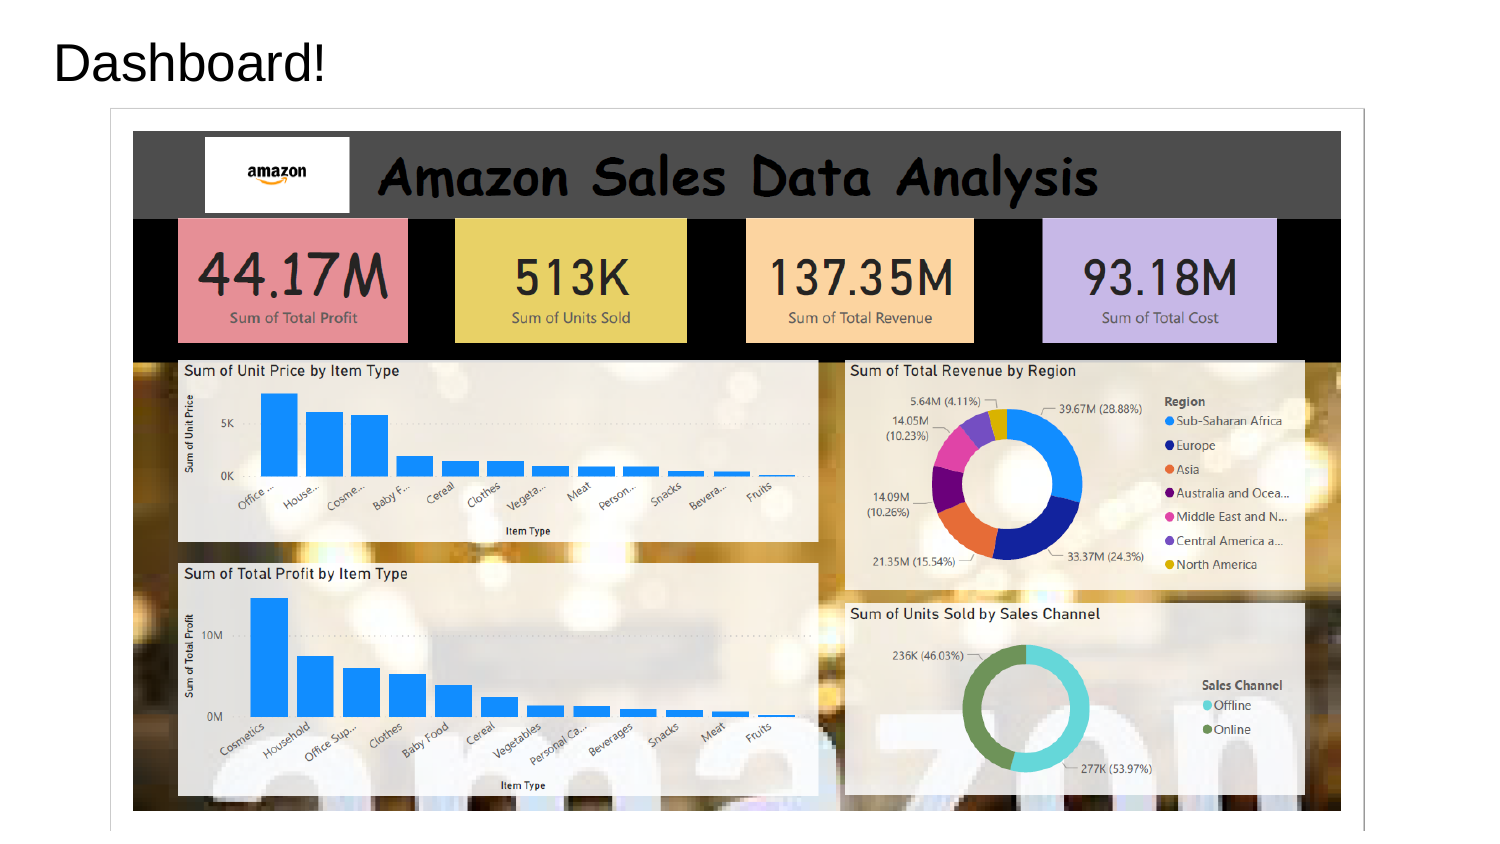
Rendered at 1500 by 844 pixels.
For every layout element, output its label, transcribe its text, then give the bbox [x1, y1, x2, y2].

picture [109, 107, 1365, 832]
title Dashboard! [38, 13, 1437, 108]
